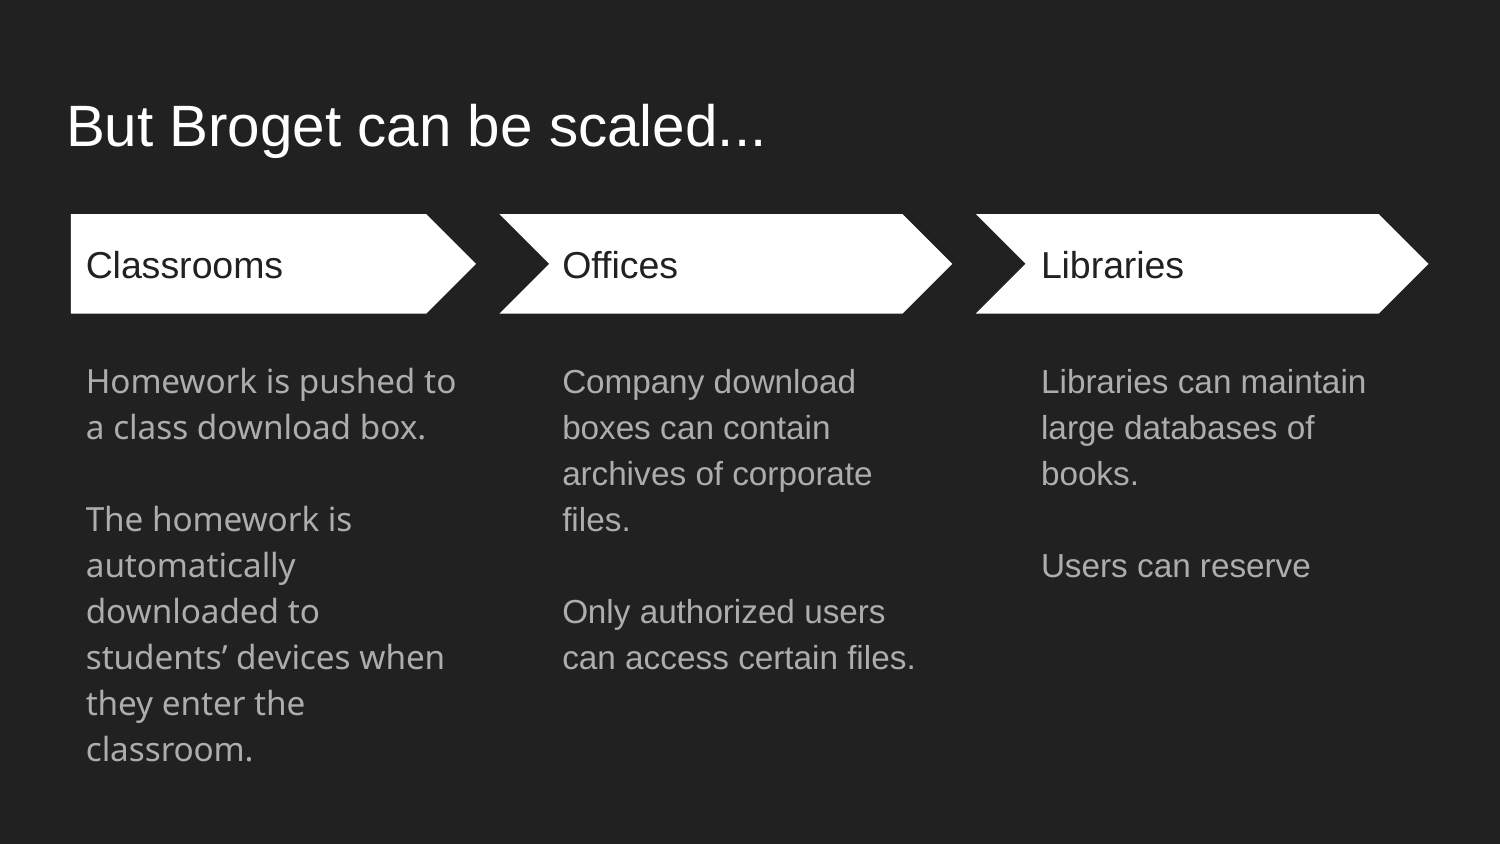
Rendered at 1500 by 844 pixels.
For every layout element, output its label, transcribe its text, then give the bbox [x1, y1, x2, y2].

text_box [70, 214, 476, 314]
list Libraries [1025, 238, 1397, 290]
list Classrooms [70, 238, 442, 290]
list Offices [547, 238, 918, 290]
list Libraries can maintain large databases of books. Users can reserve [1025, 339, 1432, 775]
list Company download boxes can contain archives of corporate files. Only authorized users can access certain files. [547, 339, 953, 775]
title But Broget can be scaled... [51, 72, 1449, 167]
list Homework is pushed to a class download box. The homework is automatically downloaded to students’ devices when they enter the classroom. [70, 339, 477, 775]
text_box [499, 214, 953, 314]
text_box [975, 214, 1429, 314]
